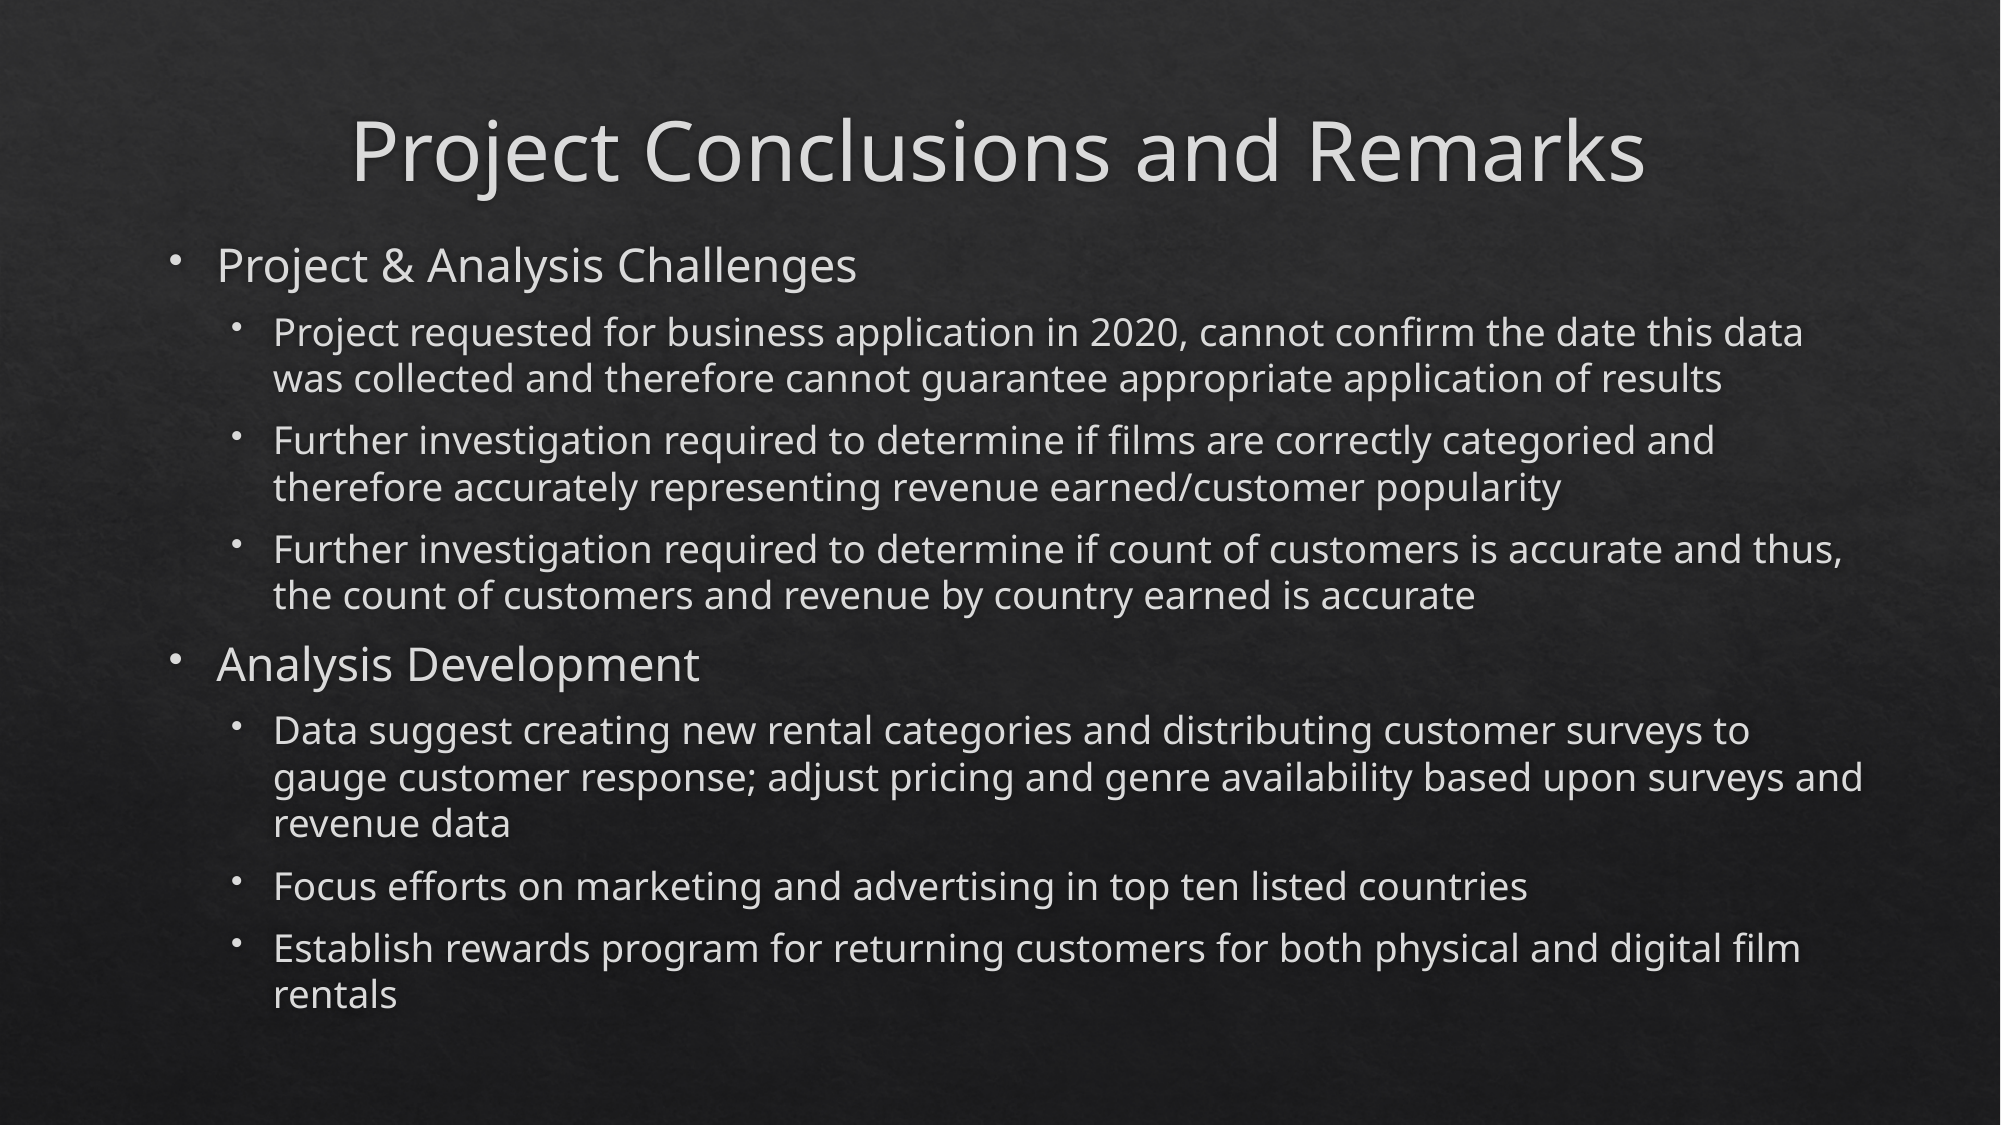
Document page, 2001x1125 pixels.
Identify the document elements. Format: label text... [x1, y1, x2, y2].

title Project Conclusions and Remarks [149, 68, 1849, 223]
list Project & Analysis Challenges Project requested for business application in 2020, cannot confirm the date this data was collected and therefore cannot guarantee appropriate application of results Further investigation required to determine if films are correctly categoried and therefore accurately representing revenue earned/customer popularity Further investigation required to determine if count of customers is accurate and thus, the count of customers and revenue by country earned is accurate Analysis Development Data suggest creating new rental categories and distributing customer surveys to gauge customer response; adjust pricing and genre availability based upon surveys and revenue data Focus efforts on marketing and advertising in top ten listed countries Establish rewards program for returning customers for both physical and digital film rentals [149, 228, 1888, 1027]
